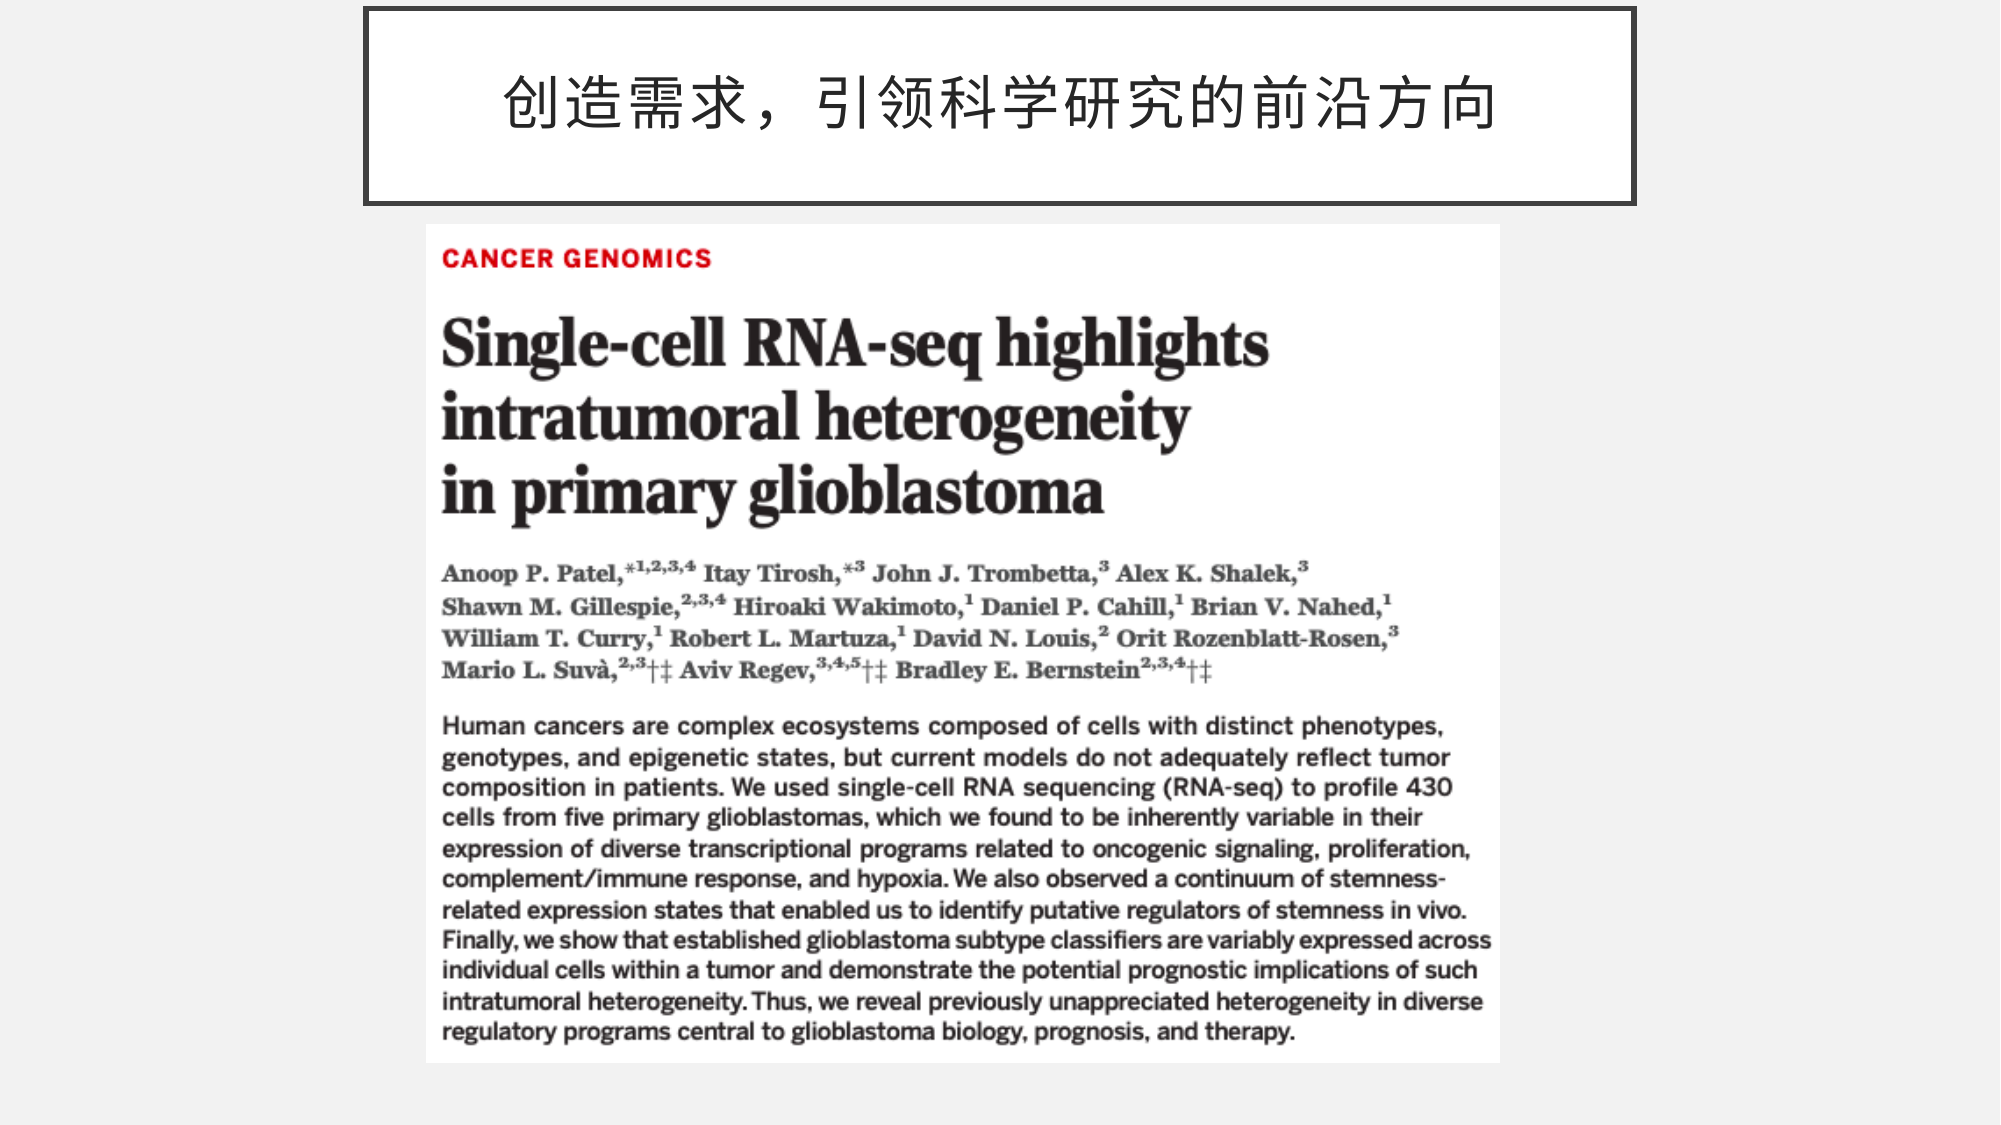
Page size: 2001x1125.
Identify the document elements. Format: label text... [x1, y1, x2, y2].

title 创造需求，引领科学研究的前沿方向 [363, 6, 1637, 206]
picture [426, 224, 1500, 1063]
